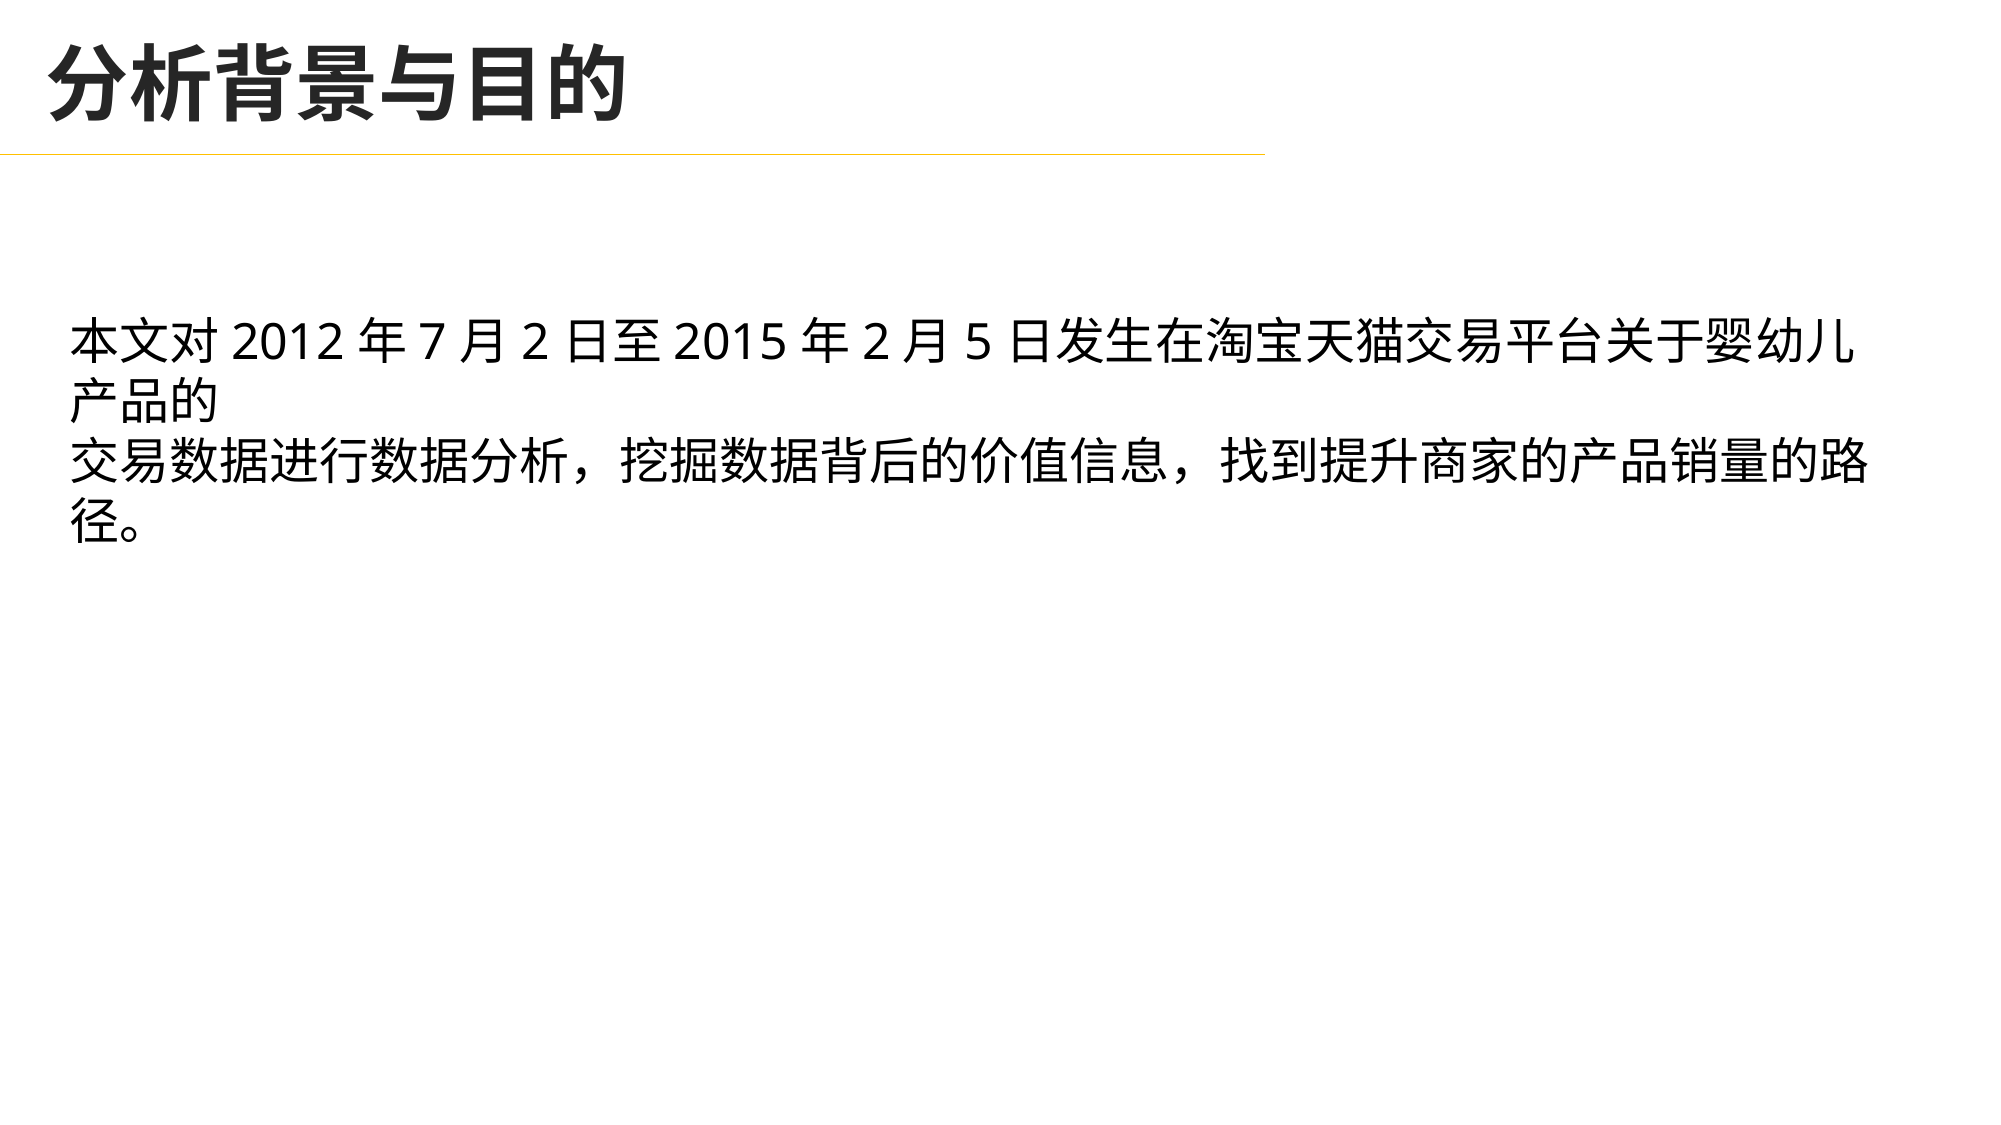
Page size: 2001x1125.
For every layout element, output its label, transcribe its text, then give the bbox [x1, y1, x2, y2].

text_box 本文对2012年7月2日至2015年2月5日发生在淘宝天猫交易平台关于婴幼儿产品的 交易数据进行数据分析，挖掘数据背后的价值信息，找到提升商家的产品销量的路 径。 [54, 302, 1911, 558]
text_box 分析背景与目的 [31, 35, 1818, 152]
